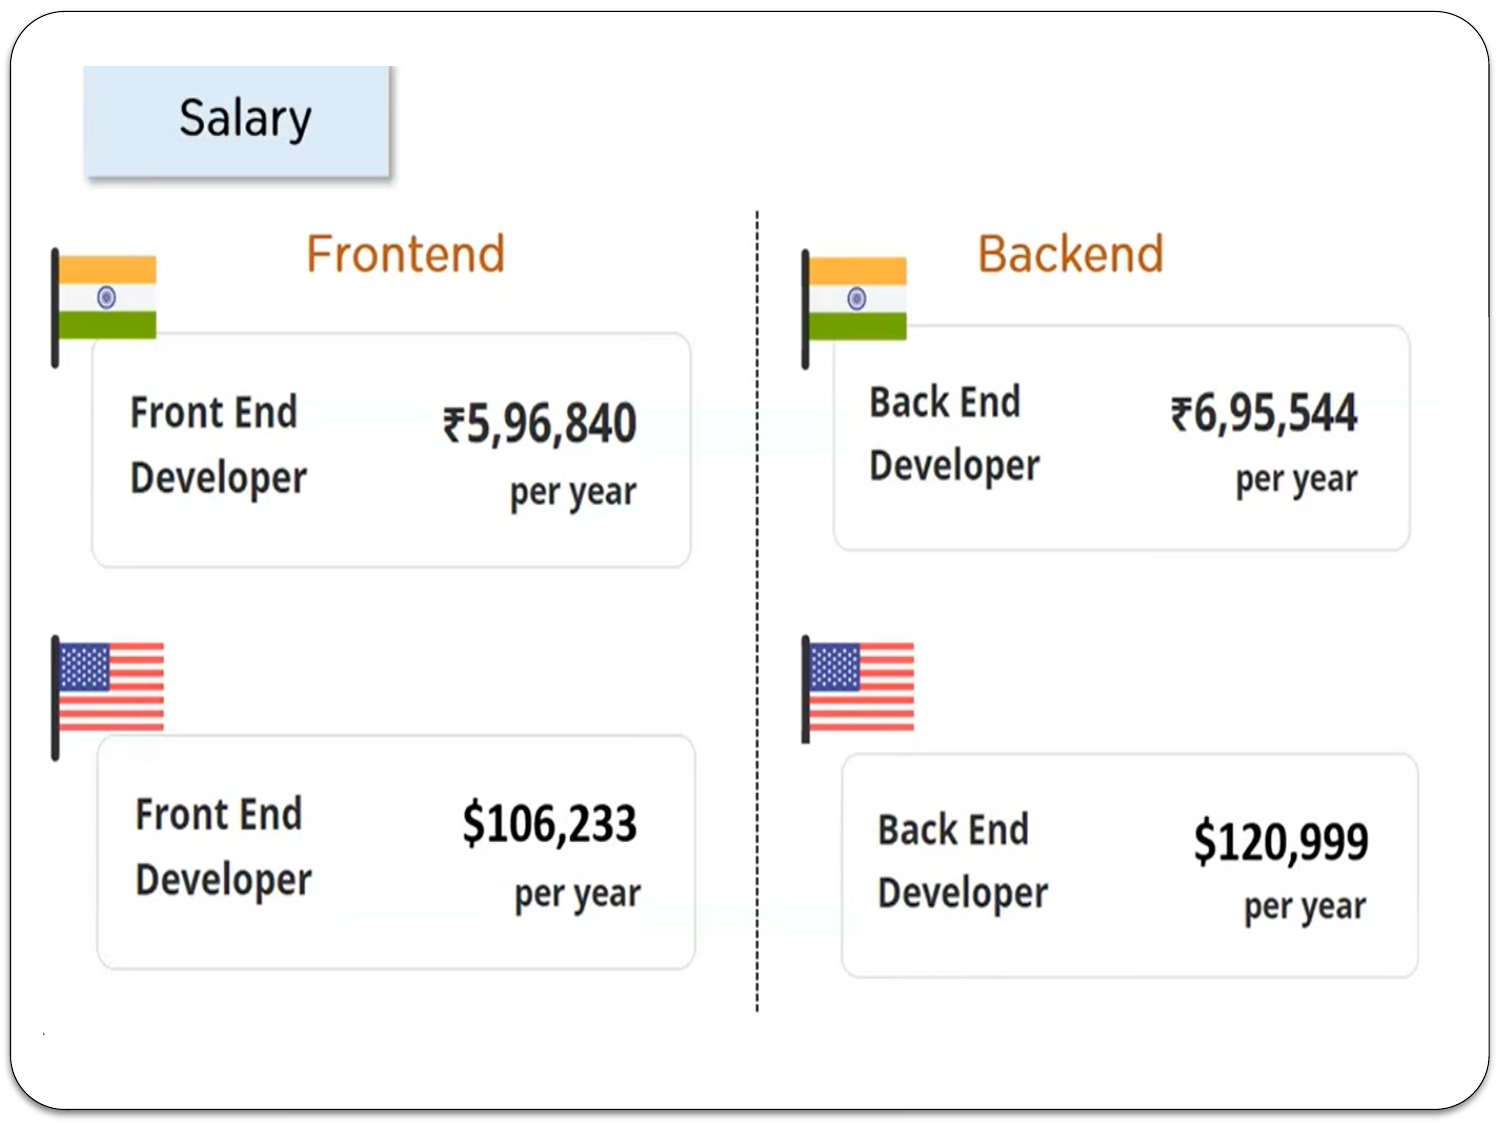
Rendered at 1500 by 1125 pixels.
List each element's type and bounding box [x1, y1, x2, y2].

picture [42, 66, 1471, 1036]
